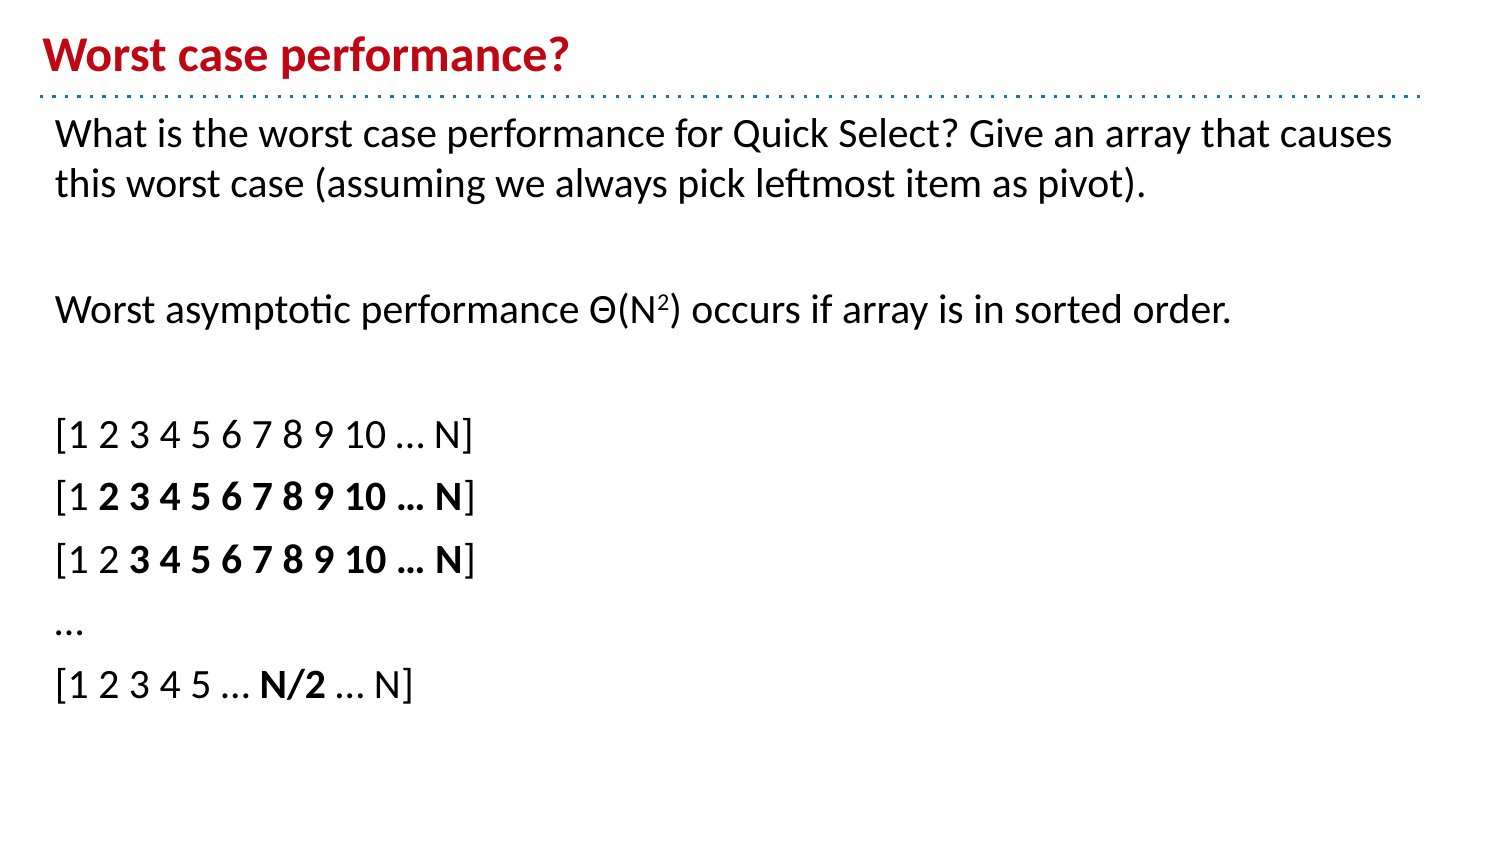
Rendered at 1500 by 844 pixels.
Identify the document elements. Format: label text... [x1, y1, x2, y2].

list What is the worst case performance for Quick Select? Give an array that causes this worst case (assuming we always pick leftmost item as pivot). Worst asymptotic performance Θ(N2) occurs if array is in sorted order. [1 2 3 4 5 6 7 8 9 10 … N] [1 2 3 4 5 6 7 8 9 10 … N] [1 2 3 4 5 6 7 8 9 10 … N] … [1 2 3 4 5 … N/2 … N] [39, 91, 1425, 773]
title Worst case performance? [27, 15, 1378, 97]
